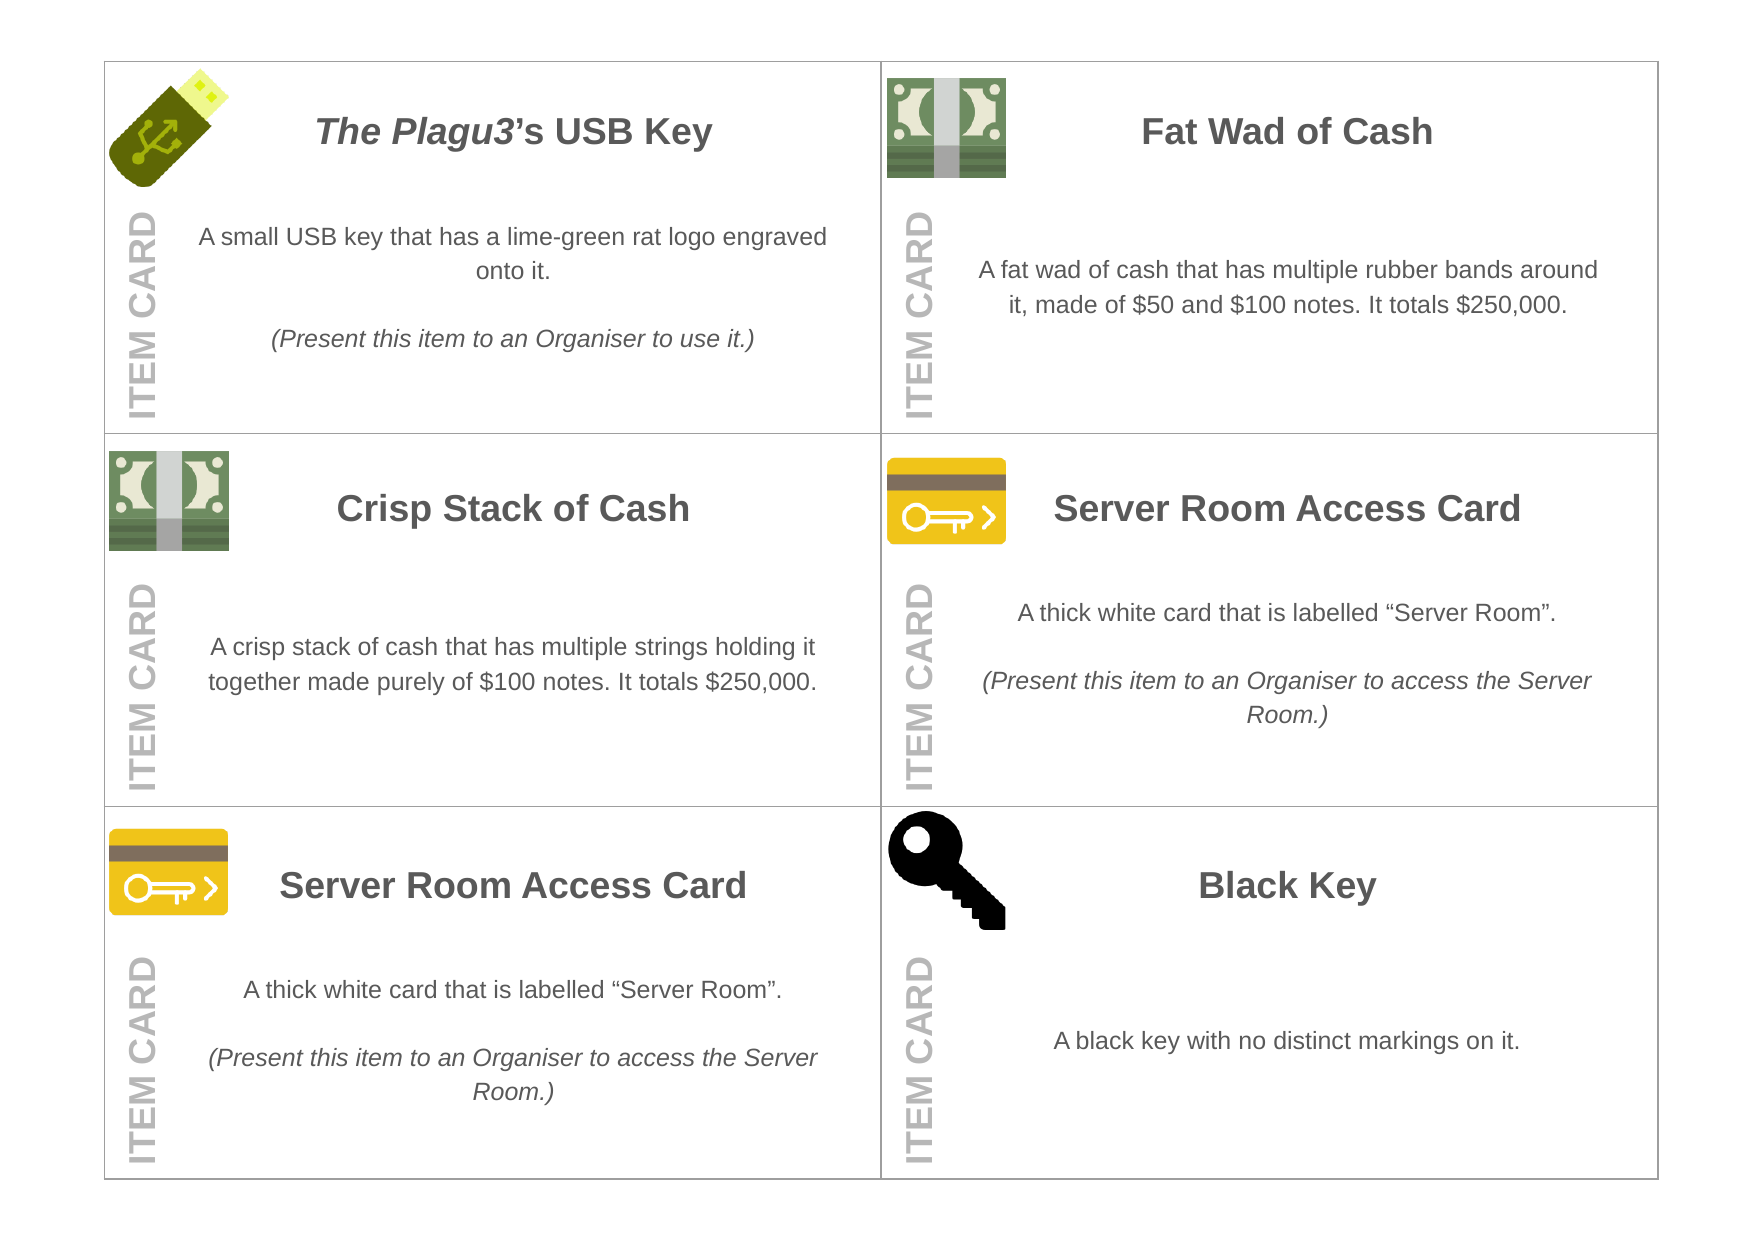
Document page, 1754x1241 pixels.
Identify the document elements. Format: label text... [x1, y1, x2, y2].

list A crisp stack of cash that has multiple strings holding it together made purely of $100 notes. It totals $250,000. [176, 543, 852, 779]
subtitle Black Key [1010, 838, 1626, 919]
picture [109, 812, 229, 931]
list A thick white card that is labelled “Server Room”. (Present this item to an Organiser to access the Server Room.) [176, 919, 852, 1156]
subtitle Server Room Access Card [234, 838, 852, 919]
subtitle Crisp Stack of Cash [233, 461, 852, 543]
list A fat wad of cash that has multiple rubber bands around it, made of $50 and $100 notes. It totals $250,000. [953, 166, 1626, 402]
picture [109, 68, 229, 188]
picture [887, 811, 1006, 930]
subtitle The Plagu3’s USB Key [233, 85, 852, 166]
picture [886, 440, 1006, 560]
subtitle Server Room Access Card [1010, 461, 1626, 543]
list A thick white card that is labelled “Server Room”. (Present this item to an Organiser to access the Server Room.) [950, 543, 1626, 779]
subtitle Fat Wad of Cash [1010, 85, 1626, 166]
list A black key with no distinct markings on it. [950, 919, 1626, 1156]
list A small USB key that has a lime-green rat logo engraved onto it. (Present this item to an Organiser to use it.) [176, 166, 852, 402]
picture [886, 68, 1006, 188]
picture [109, 440, 229, 560]
